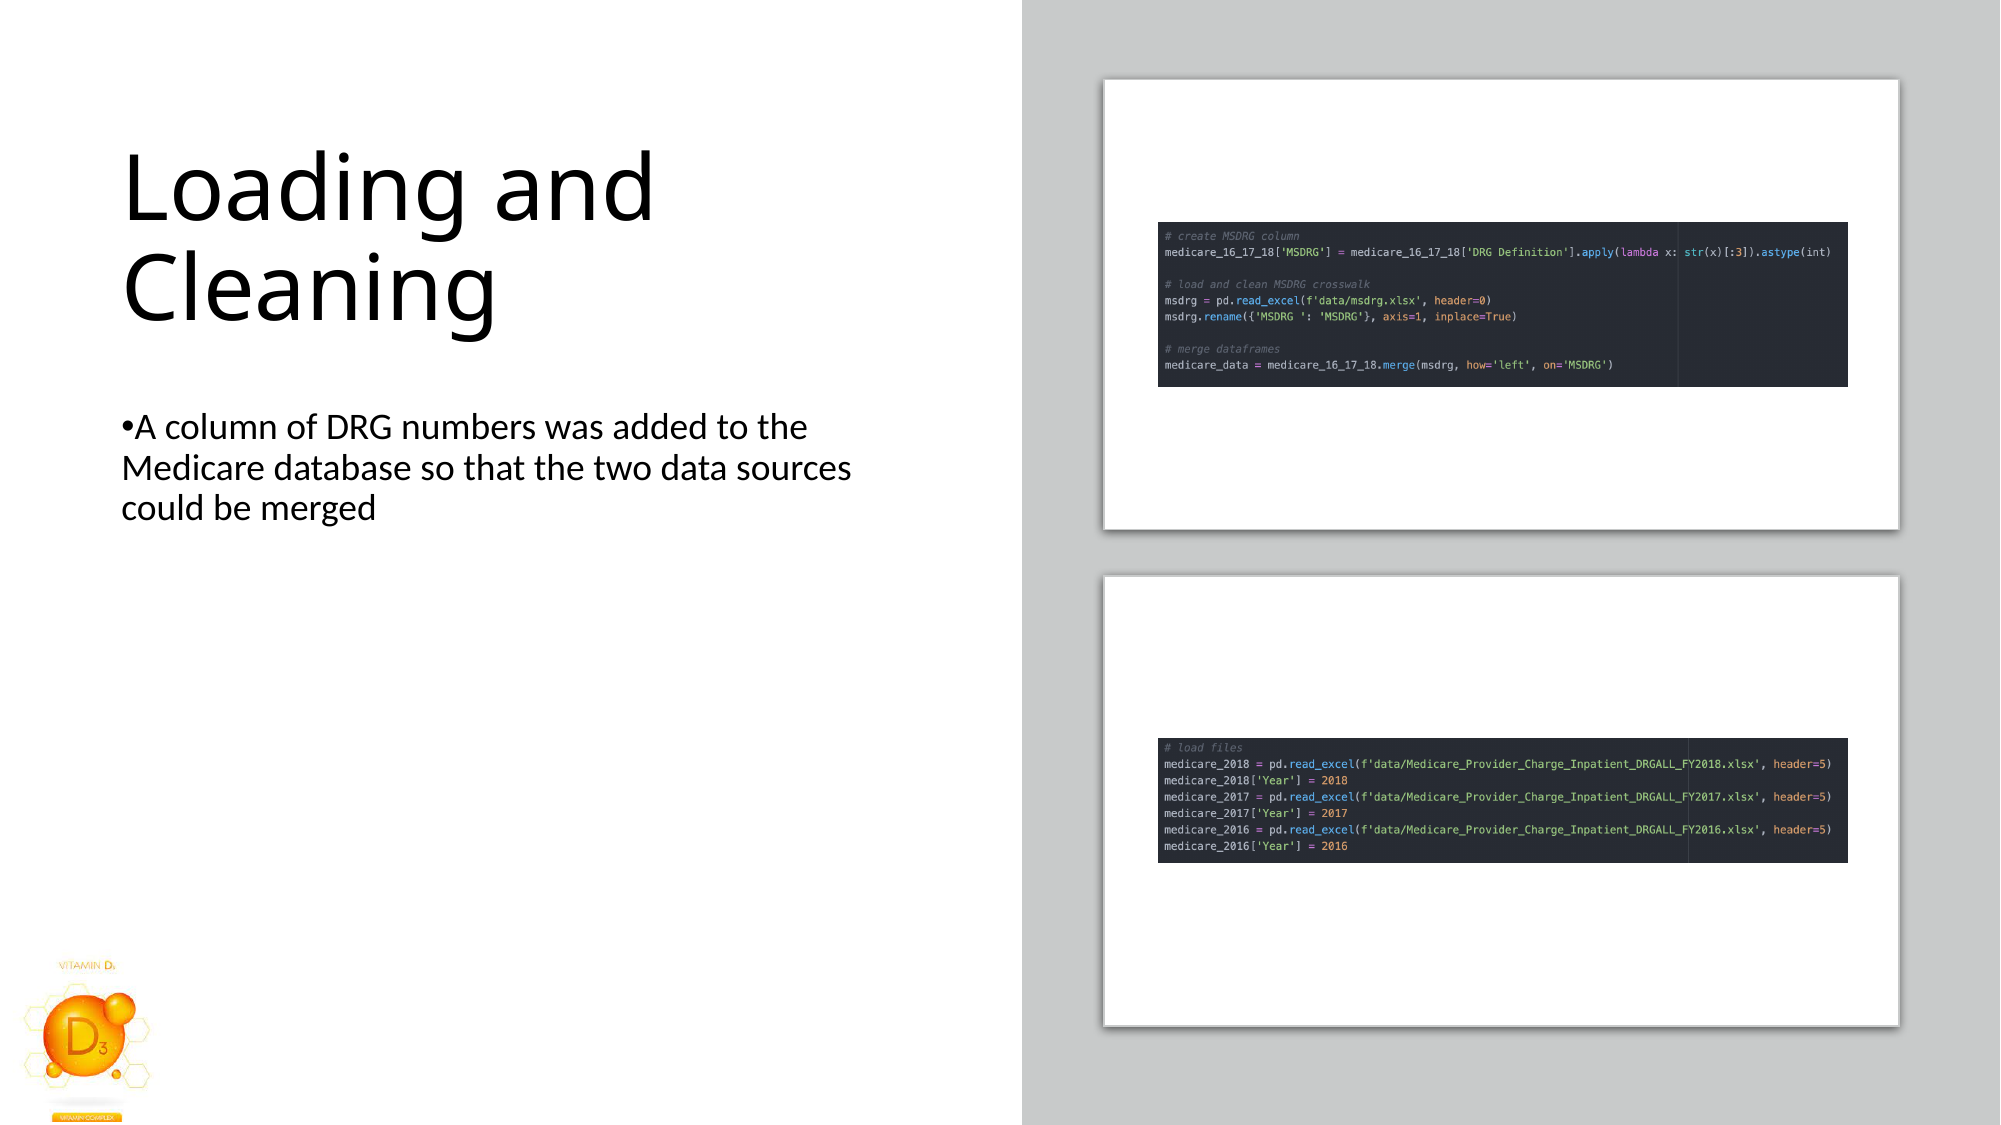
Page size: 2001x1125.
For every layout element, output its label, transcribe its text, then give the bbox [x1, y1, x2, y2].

title Loading and Cleaning [106, 103, 944, 379]
text_box [1103, 575, 1900, 1027]
picture [0, 948, 173, 1122]
picture [1157, 222, 1848, 387]
picture [1157, 738, 1848, 864]
text_box [1021, 0, 2000, 1125]
text_box A column of DRG numbers was added to the Medicare database so that the two data sources could be merged [106, 399, 944, 1021]
text_box [1103, 78, 1900, 530]
